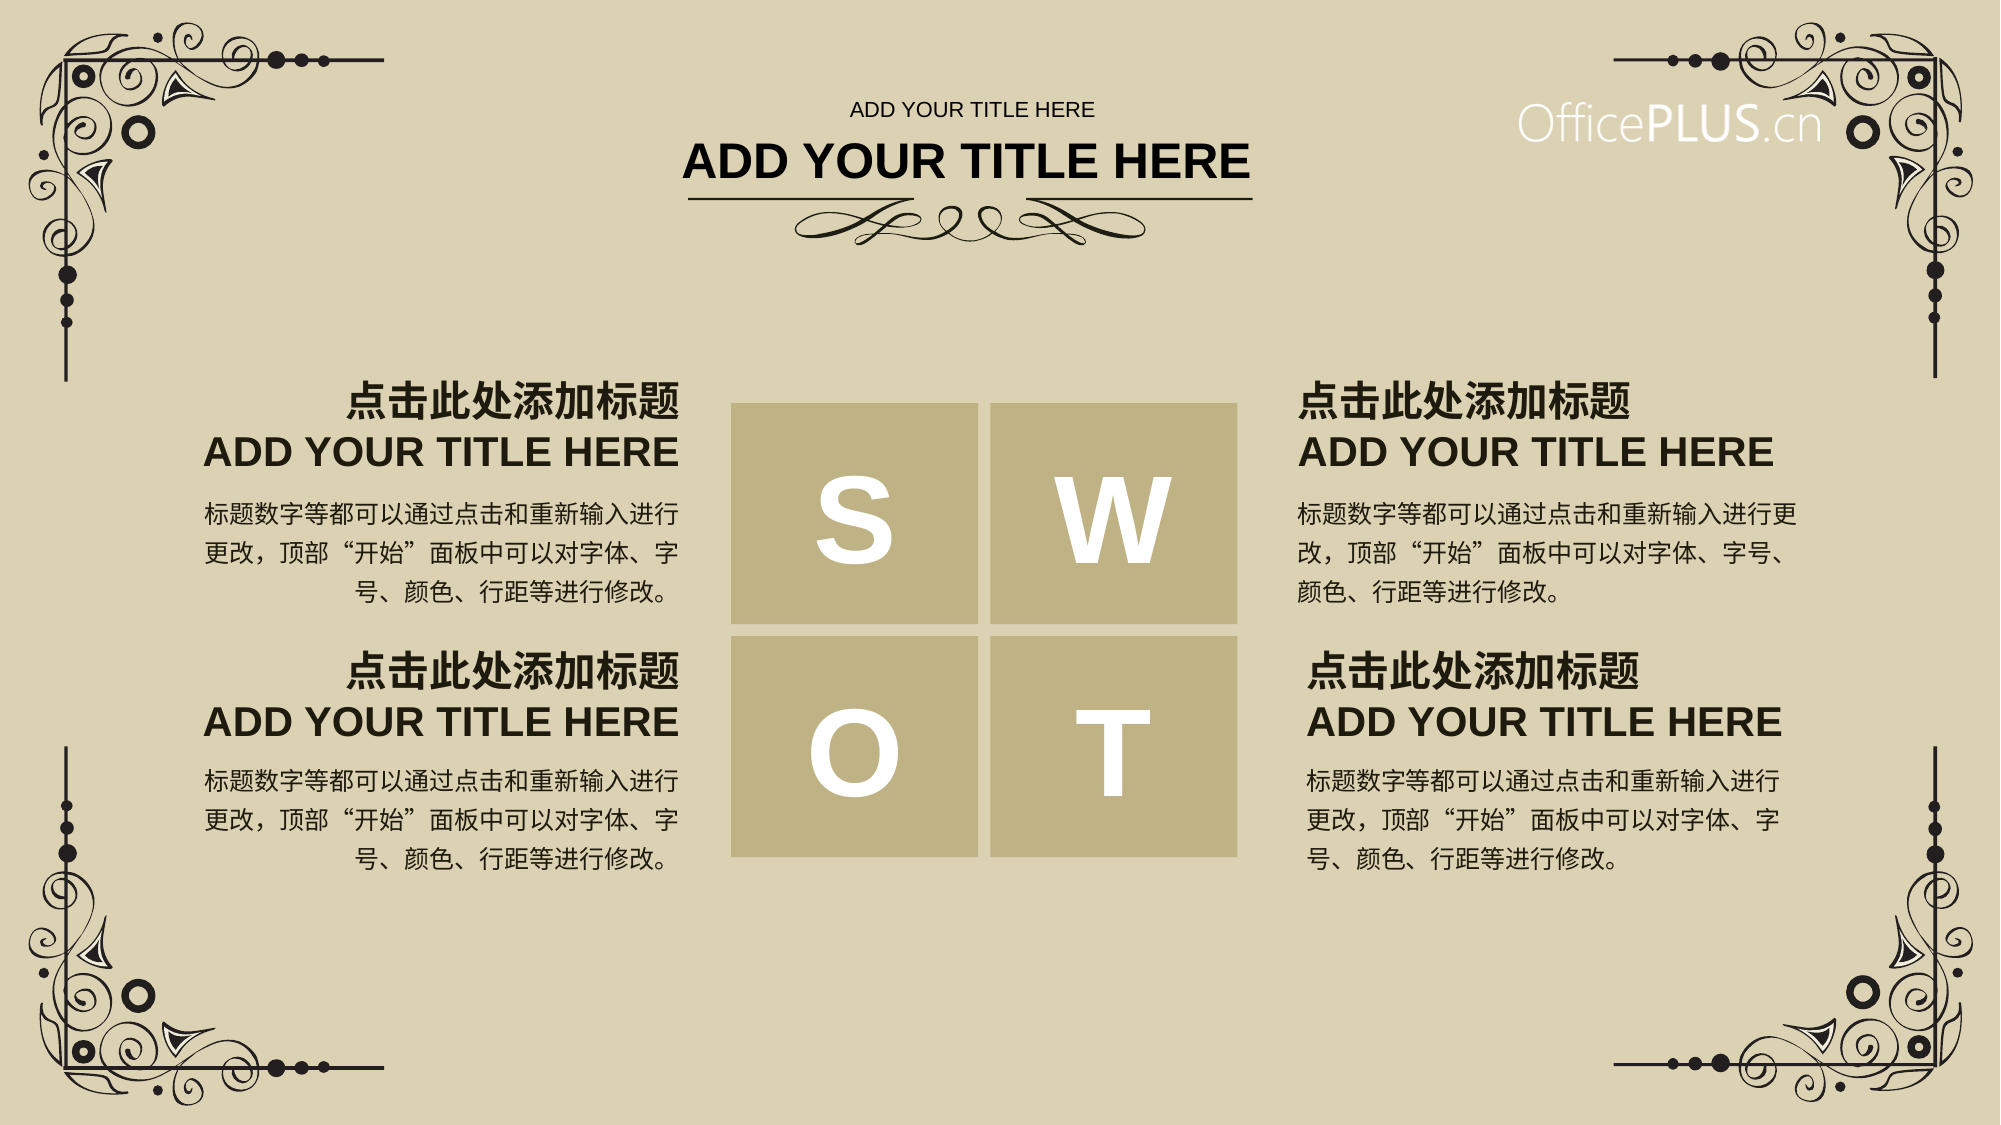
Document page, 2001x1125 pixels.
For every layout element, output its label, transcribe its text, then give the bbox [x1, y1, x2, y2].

list ADD YOUR TITLE HERE [834, 91, 1115, 120]
text_box T [990, 636, 1238, 858]
text_box 标题数字等都可以通过点击和重新输入进行更改，顶部“开始”面板中可以对字体、字号、颜色、行距等进行修改。 [1282, 483, 1825, 614]
text_box 点击此处添加标题 ADD YOUR TITLE HERE [1282, 367, 1871, 483]
text_box 标题数字等都可以通过点击和重新输入进行更改，顶部“开始”面板中可以对字体、字号、颜色、行距等进行修改。 [176, 753, 695, 881]
text_box 点击此处添加标题 ADD YOUR TITLE HERE [1291, 637, 1880, 753]
text_box 点击此处添加标题 ADD YOUR TITLE HERE [106, 637, 695, 753]
text_box S [731, 403, 979, 625]
list ADD YOUR TITLE HERE [666, 128, 1277, 192]
text_box 标题数字等都可以通过点击和重新输入进行更改，顶部“开始”面板中可以对字体、字号、颜色、行距等进行修改。 [1291, 753, 1812, 881]
picture [1519, 102, 1820, 143]
text_box W [990, 403, 1238, 625]
text_box O [731, 636, 979, 858]
text_box 点击此处添加标题 ADD YOUR TITLE HERE [106, 367, 695, 483]
text_box 标题数字等都可以通过点击和重新输入进行更改，顶部“开始”面板中可以对字体、字号、颜色、行距等进行修改。 [176, 483, 695, 614]
